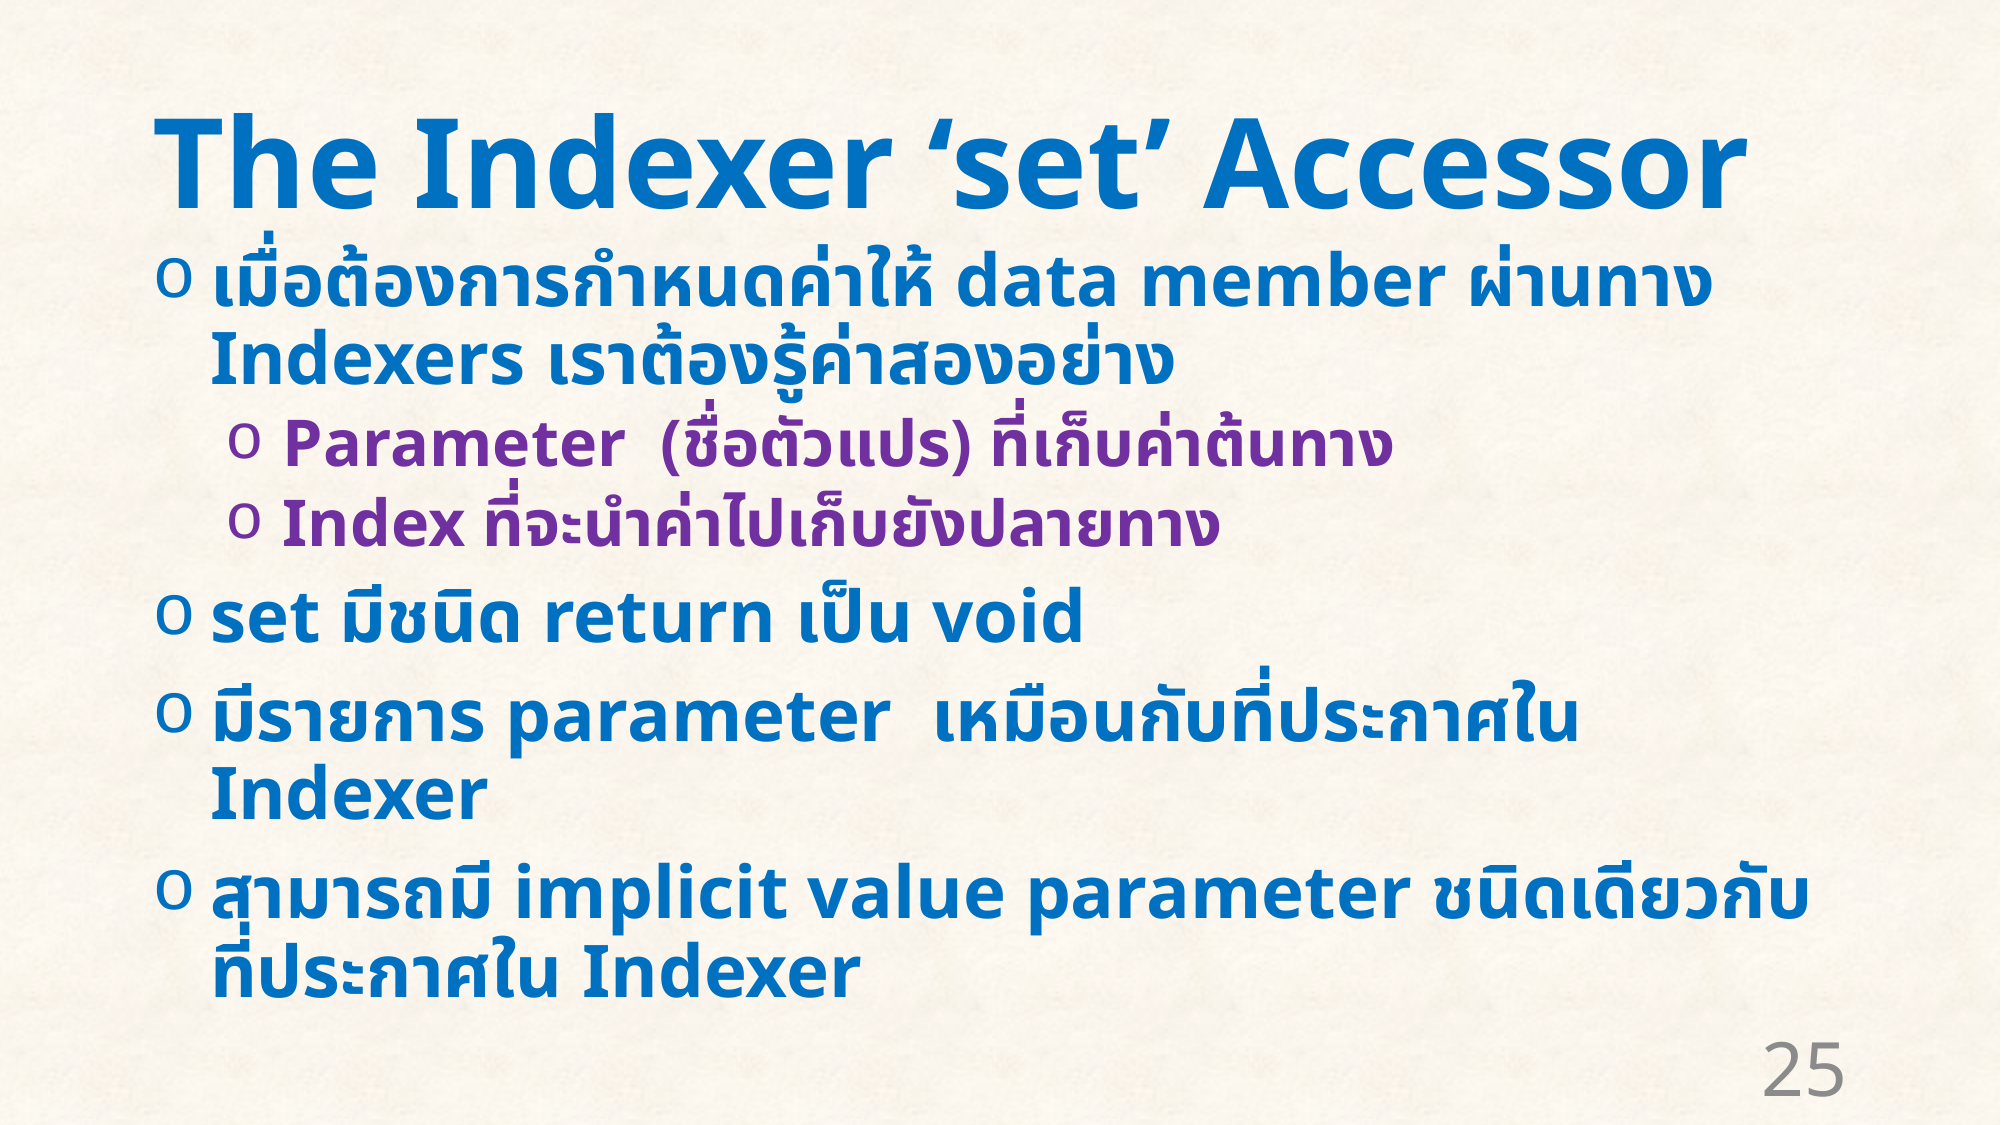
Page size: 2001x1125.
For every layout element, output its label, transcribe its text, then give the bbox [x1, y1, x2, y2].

slide_number 25 [1412, 1042, 1863, 1103]
title The Indexer ‘set’ Accessor [137, 59, 1863, 235]
list เมื่อต้องการกำหนดค่าให้ data member ผ่านทาง Indexers เราต้องรู้ค่าสองอย่าง Parameter (ชื่อตัวแปร) ที่เก็บค่าต้นทาง Index ที่จะนำค่าไปเก็บยังปลายทาง set มีชนิด return เป็น void มีรายการ parameter เหมือนกับที่ประกาศใน Indexer สามารถมี implicit value parameter ชนิดเดียวกับที่ประกาศใน Indexer [137, 235, 1863, 1103]
